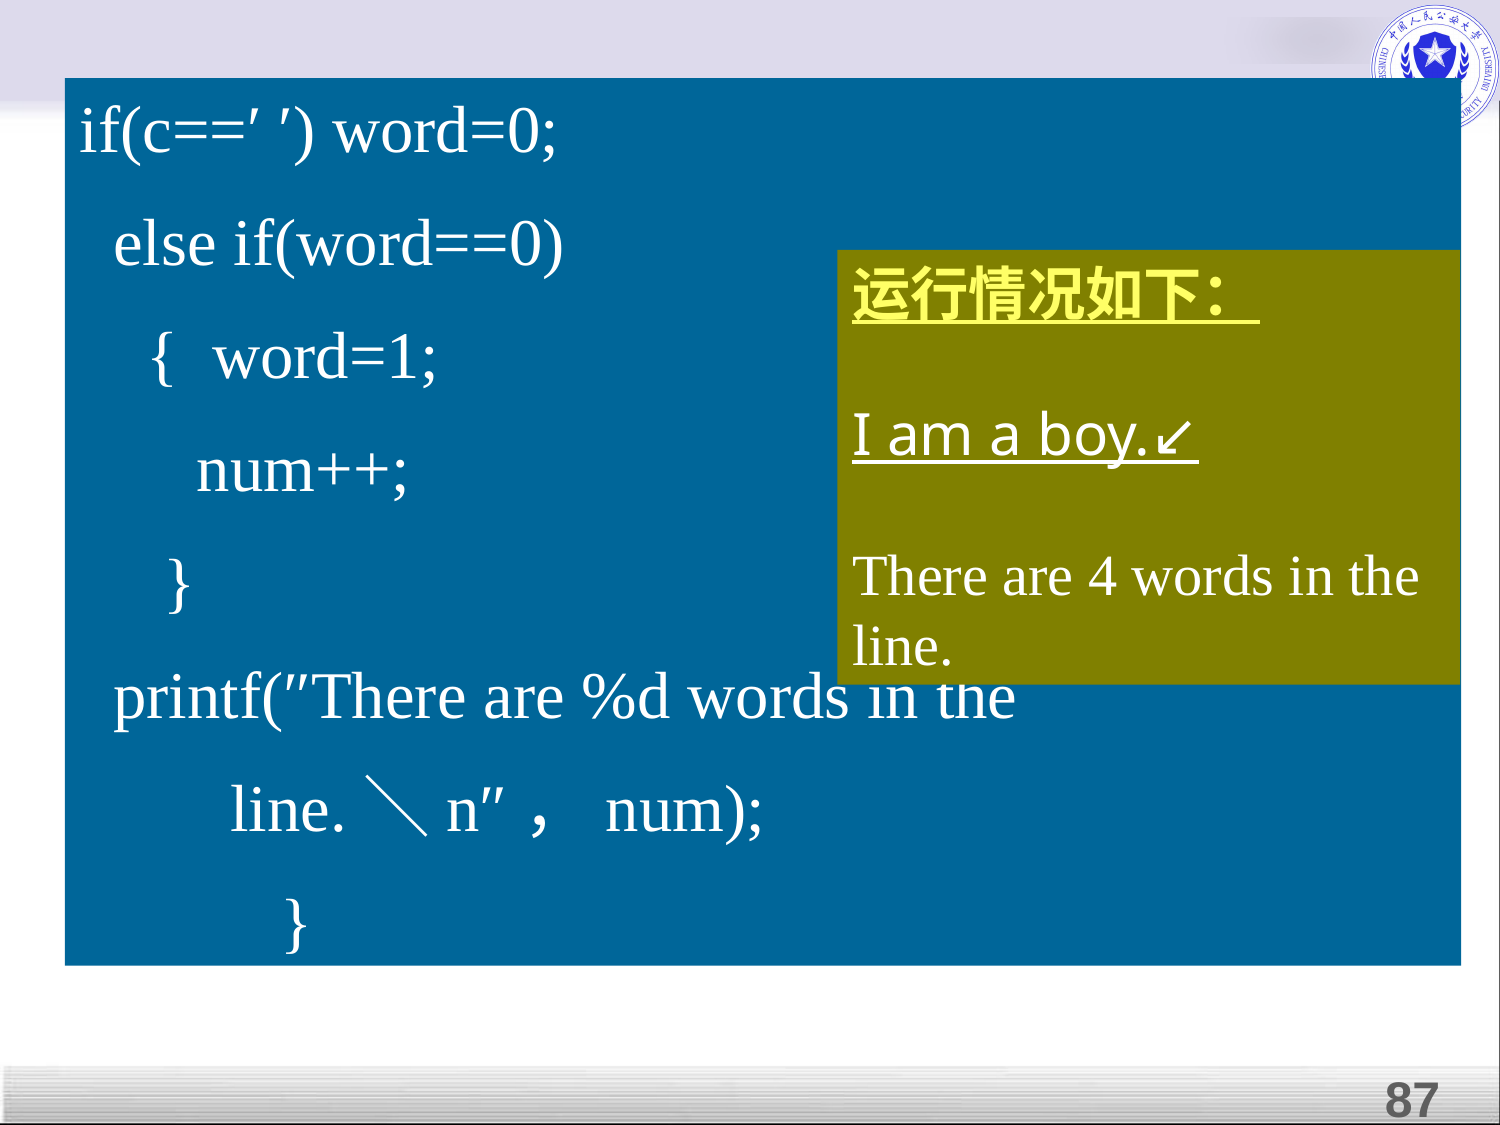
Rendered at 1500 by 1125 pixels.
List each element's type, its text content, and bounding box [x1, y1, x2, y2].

text_box 运行情况如下： I am a boy.↙ There are 4 words in the line. [837, 249, 1461, 685]
picture [0, 101, 1500, 1125]
text_box if(c==′ ′) word=0; else if(word==0) { word=1; num++; } printf(″There are %d words in the line.＼n″，num); } [64, 78, 1462, 966]
picture [1371, 5, 1499, 126]
